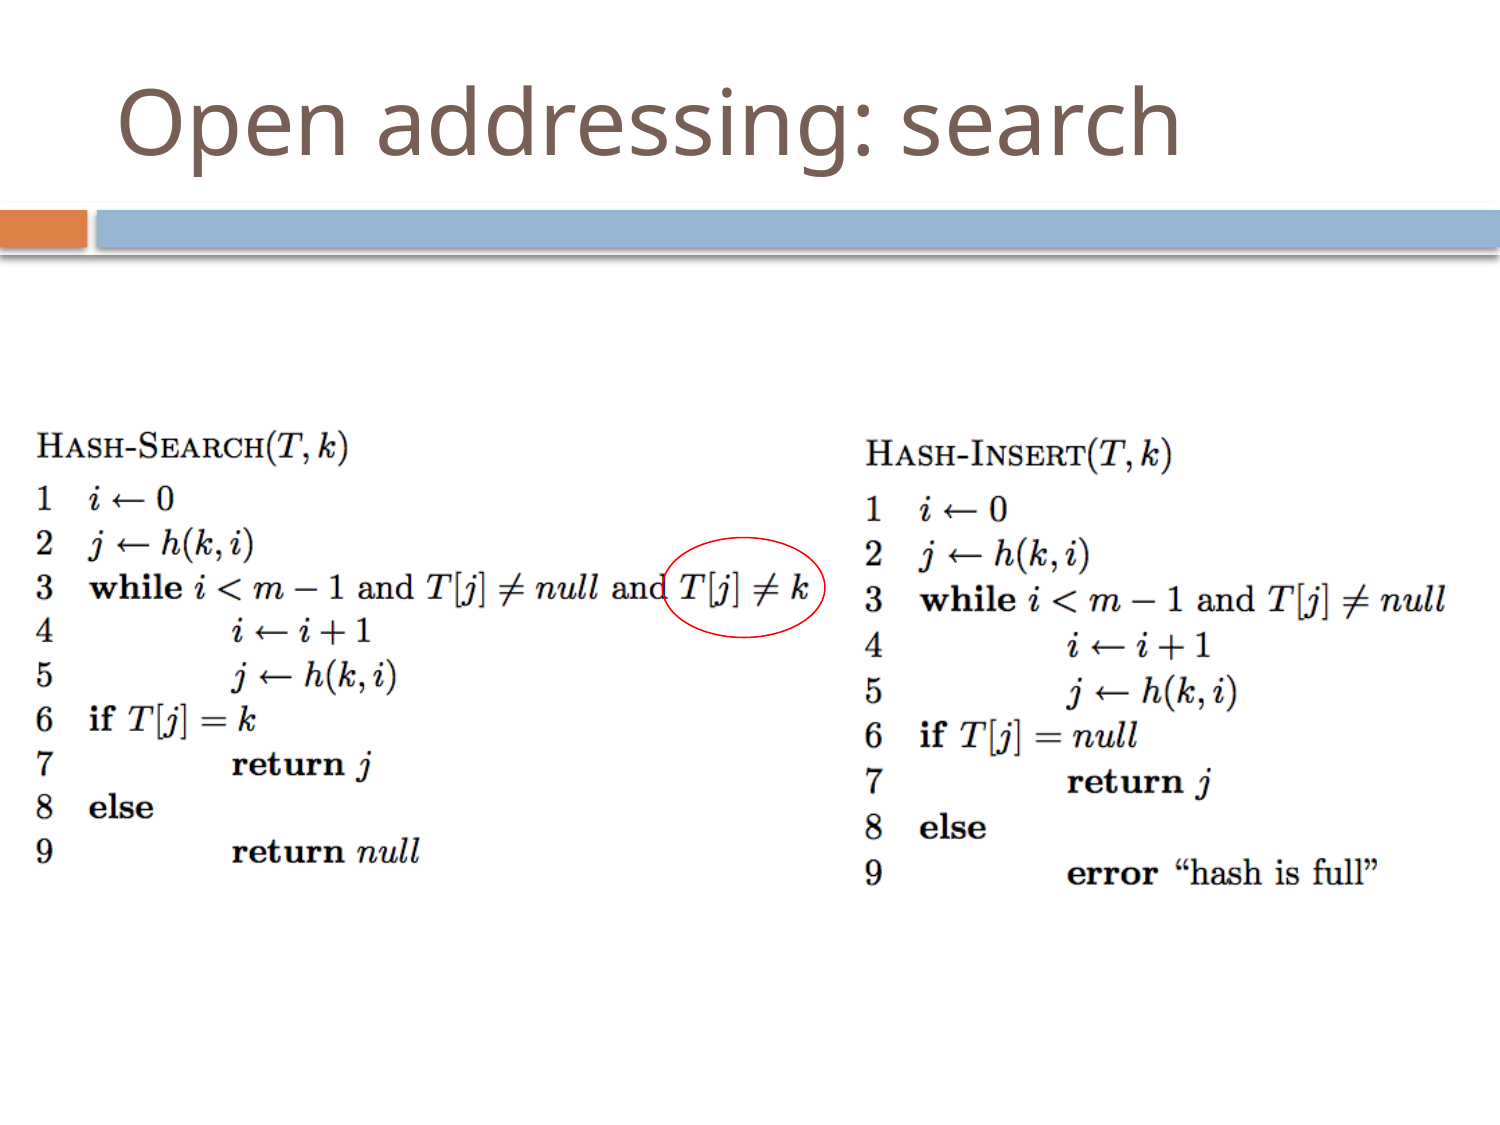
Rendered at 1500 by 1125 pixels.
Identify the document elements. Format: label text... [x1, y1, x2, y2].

title Open addressing: search [100, 37, 1438, 200]
picture [856, 424, 1463, 901]
picture [30, 424, 826, 876]
